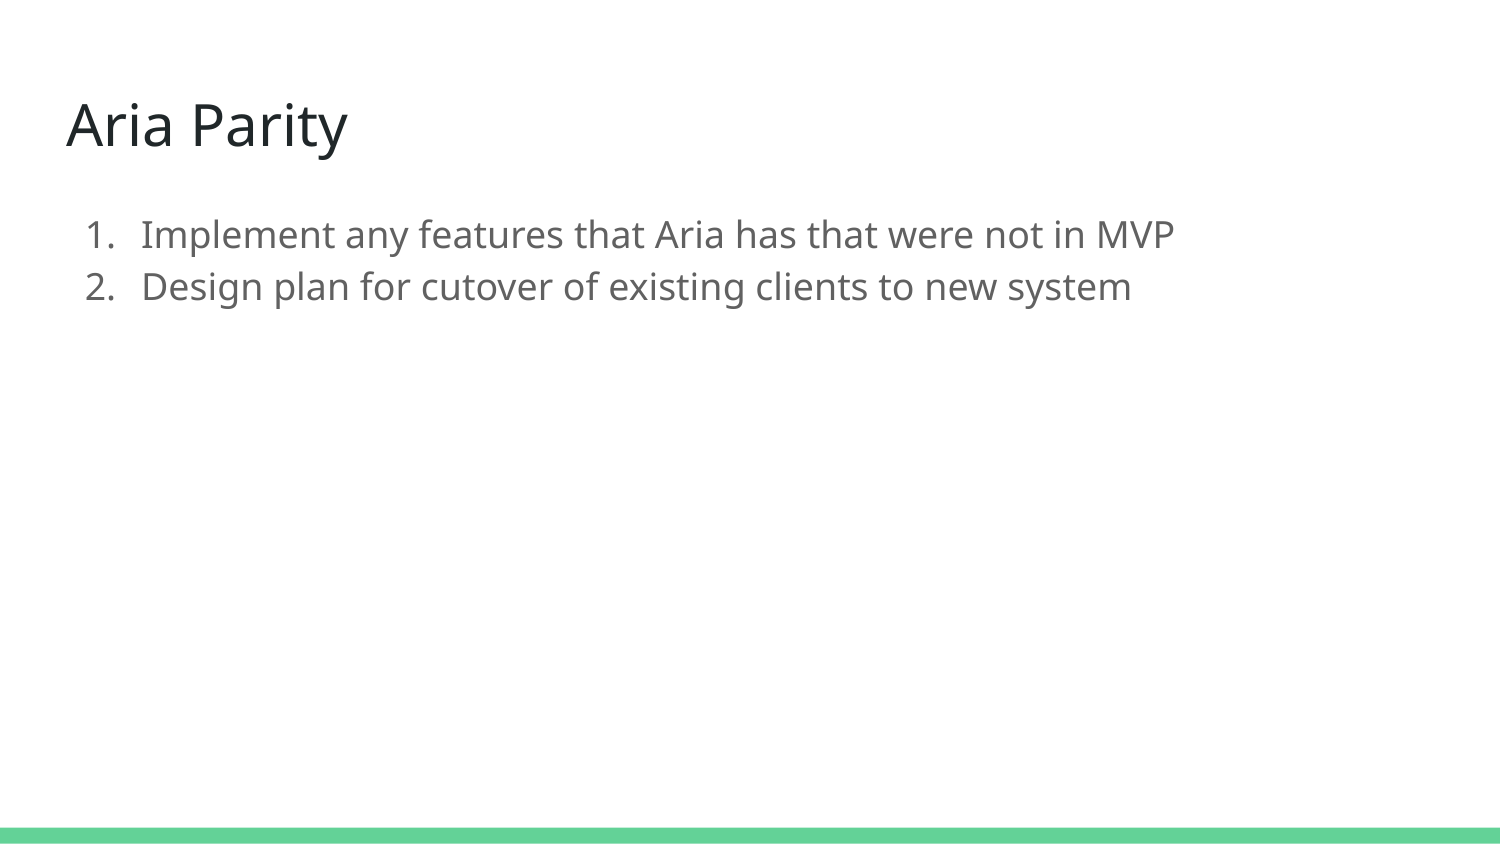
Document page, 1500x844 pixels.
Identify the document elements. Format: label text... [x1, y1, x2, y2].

title Aria Parity [51, 72, 1449, 167]
list Implement any features that Aria has that were not in MVP Design plan for cutover of existing clients to new system [51, 189, 1449, 750]
